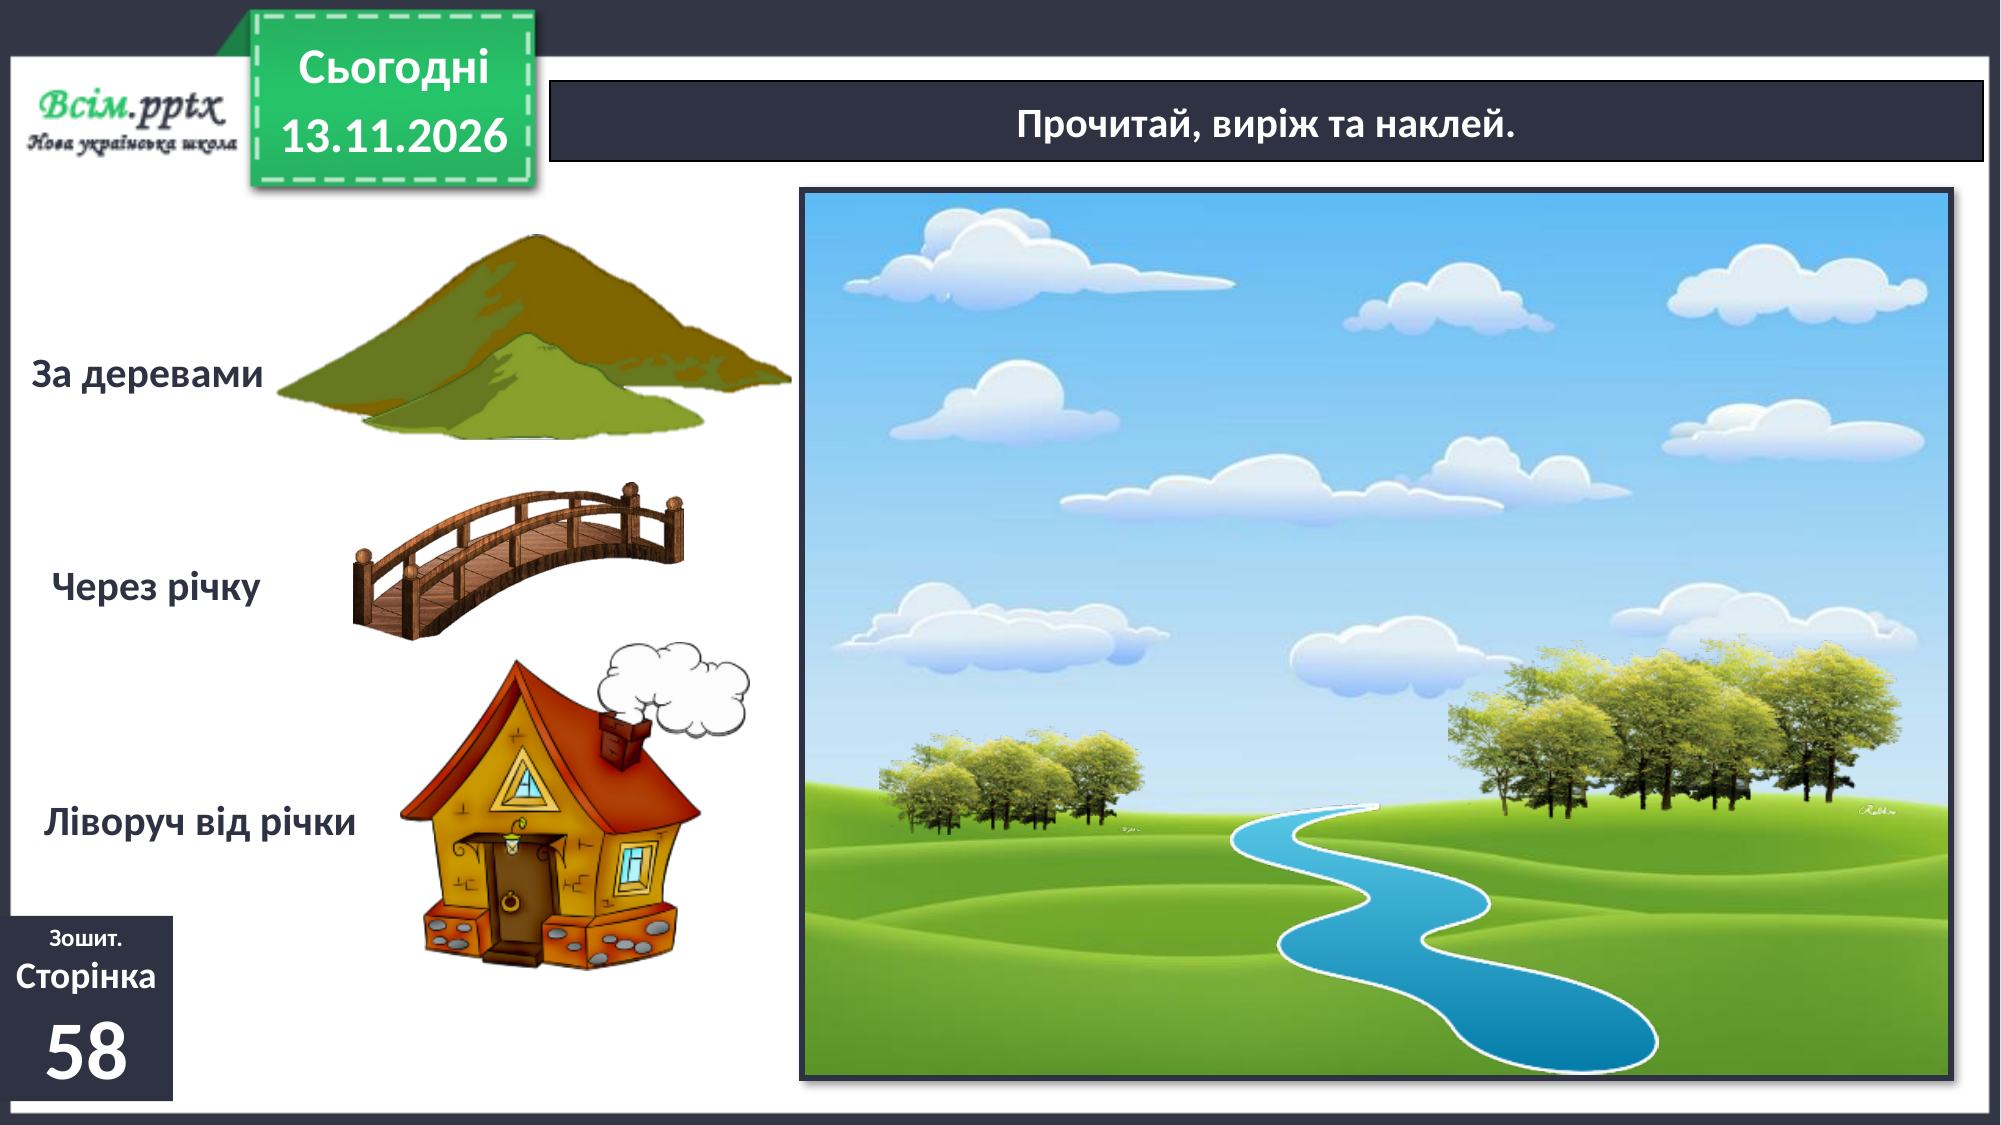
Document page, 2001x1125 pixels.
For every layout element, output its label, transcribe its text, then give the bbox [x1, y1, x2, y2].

picture [0, 0, 2001, 1125]
text_box Ліворуч від річки [28, 786, 381, 851]
text_box Сьогодні [284, 26, 535, 101]
text_box За деревами [16, 337, 243, 403]
text_box Зошит. Сторінка 58 [0, 915, 174, 1102]
text_box Через річку [37, 551, 326, 617]
text_box 19.04.2022 [263, 101, 524, 164]
text_box Прочитай, виріж та наклей. [549, 80, 1984, 162]
